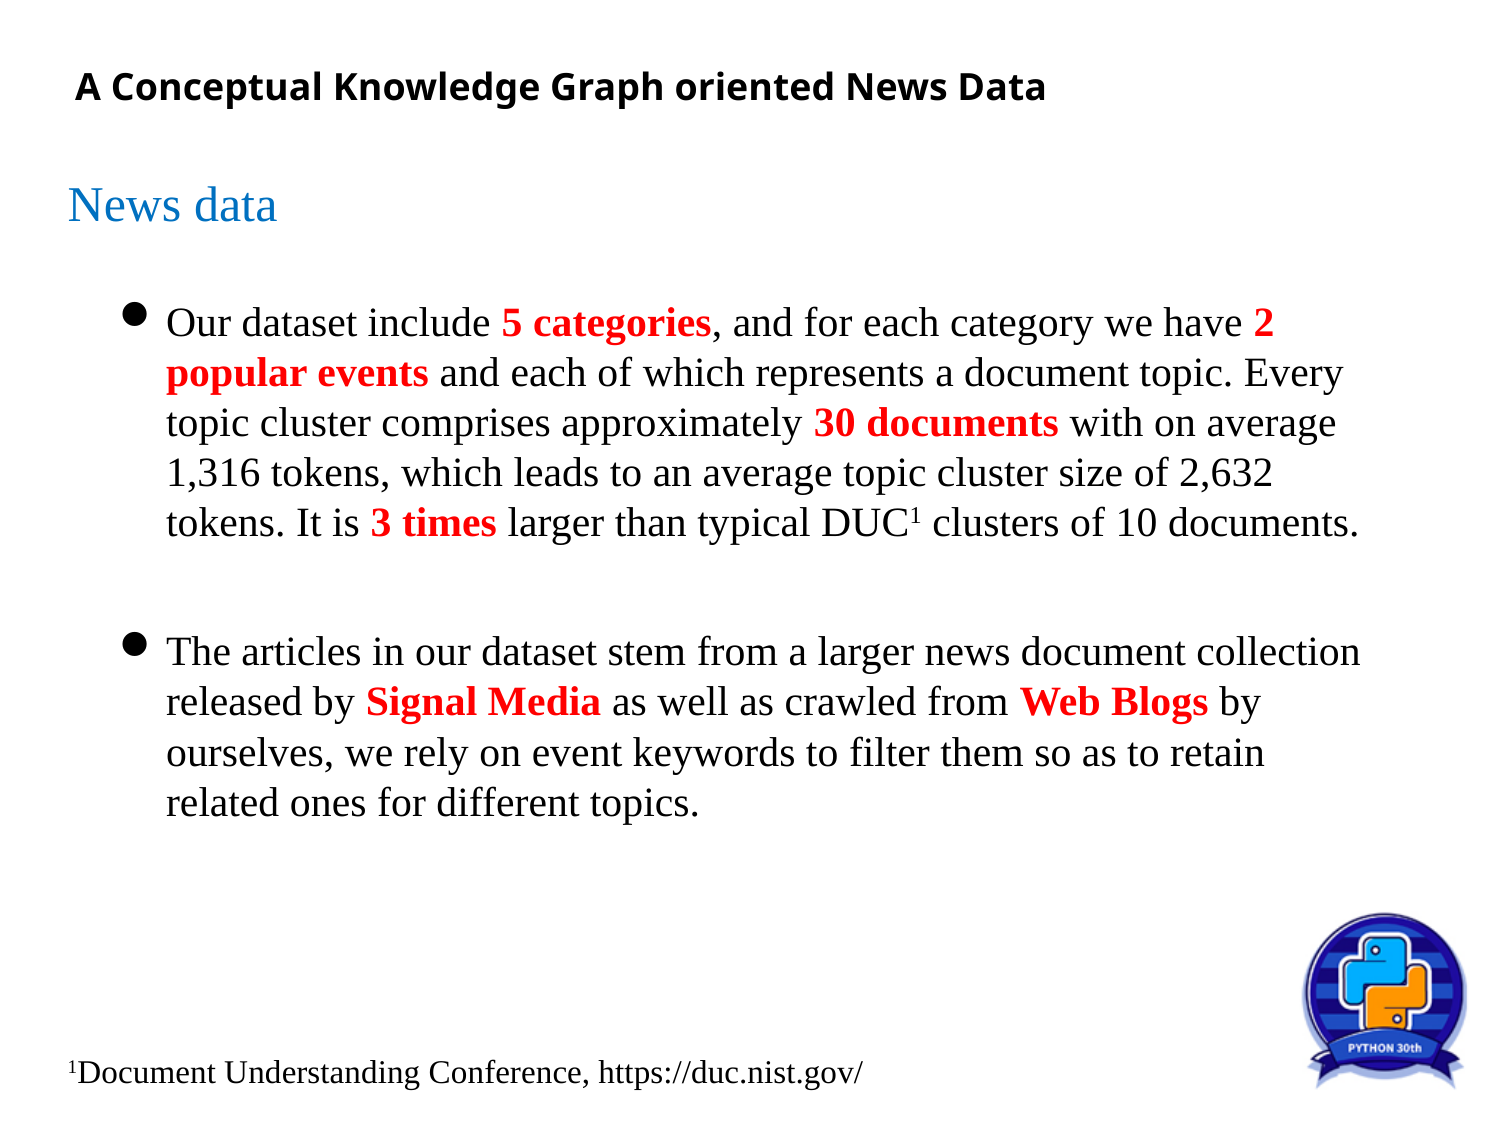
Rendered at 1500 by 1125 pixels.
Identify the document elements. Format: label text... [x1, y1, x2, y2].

picture [1299, 908, 1470, 1091]
text_box Our dataset include 5 categories, and for each category we have 2 popular events and each of which represents a document topic. Every topic cluster comprises approximately 30 documents with on average 1,316 tokens, which leads to an average topic cluster size of 2,632 tokens. It is 3 times larger than typical DUC1 clusters of 10 documents. The articles in our dataset stem from a larger news document collection released by Signal Media as well as crawled from Web Blogs by ourselves, we rely on event keywords to filter them so as to retain related ones for different topics. [104, 287, 1400, 832]
text_box 1Document Understanding Conference, https://duc.nist.gov/ [53, 1043, 1217, 1098]
text_box News data [53, 164, 1493, 239]
text_box A Conceptual Knowledge Graph oriented News Data [60, 55, 1063, 116]
